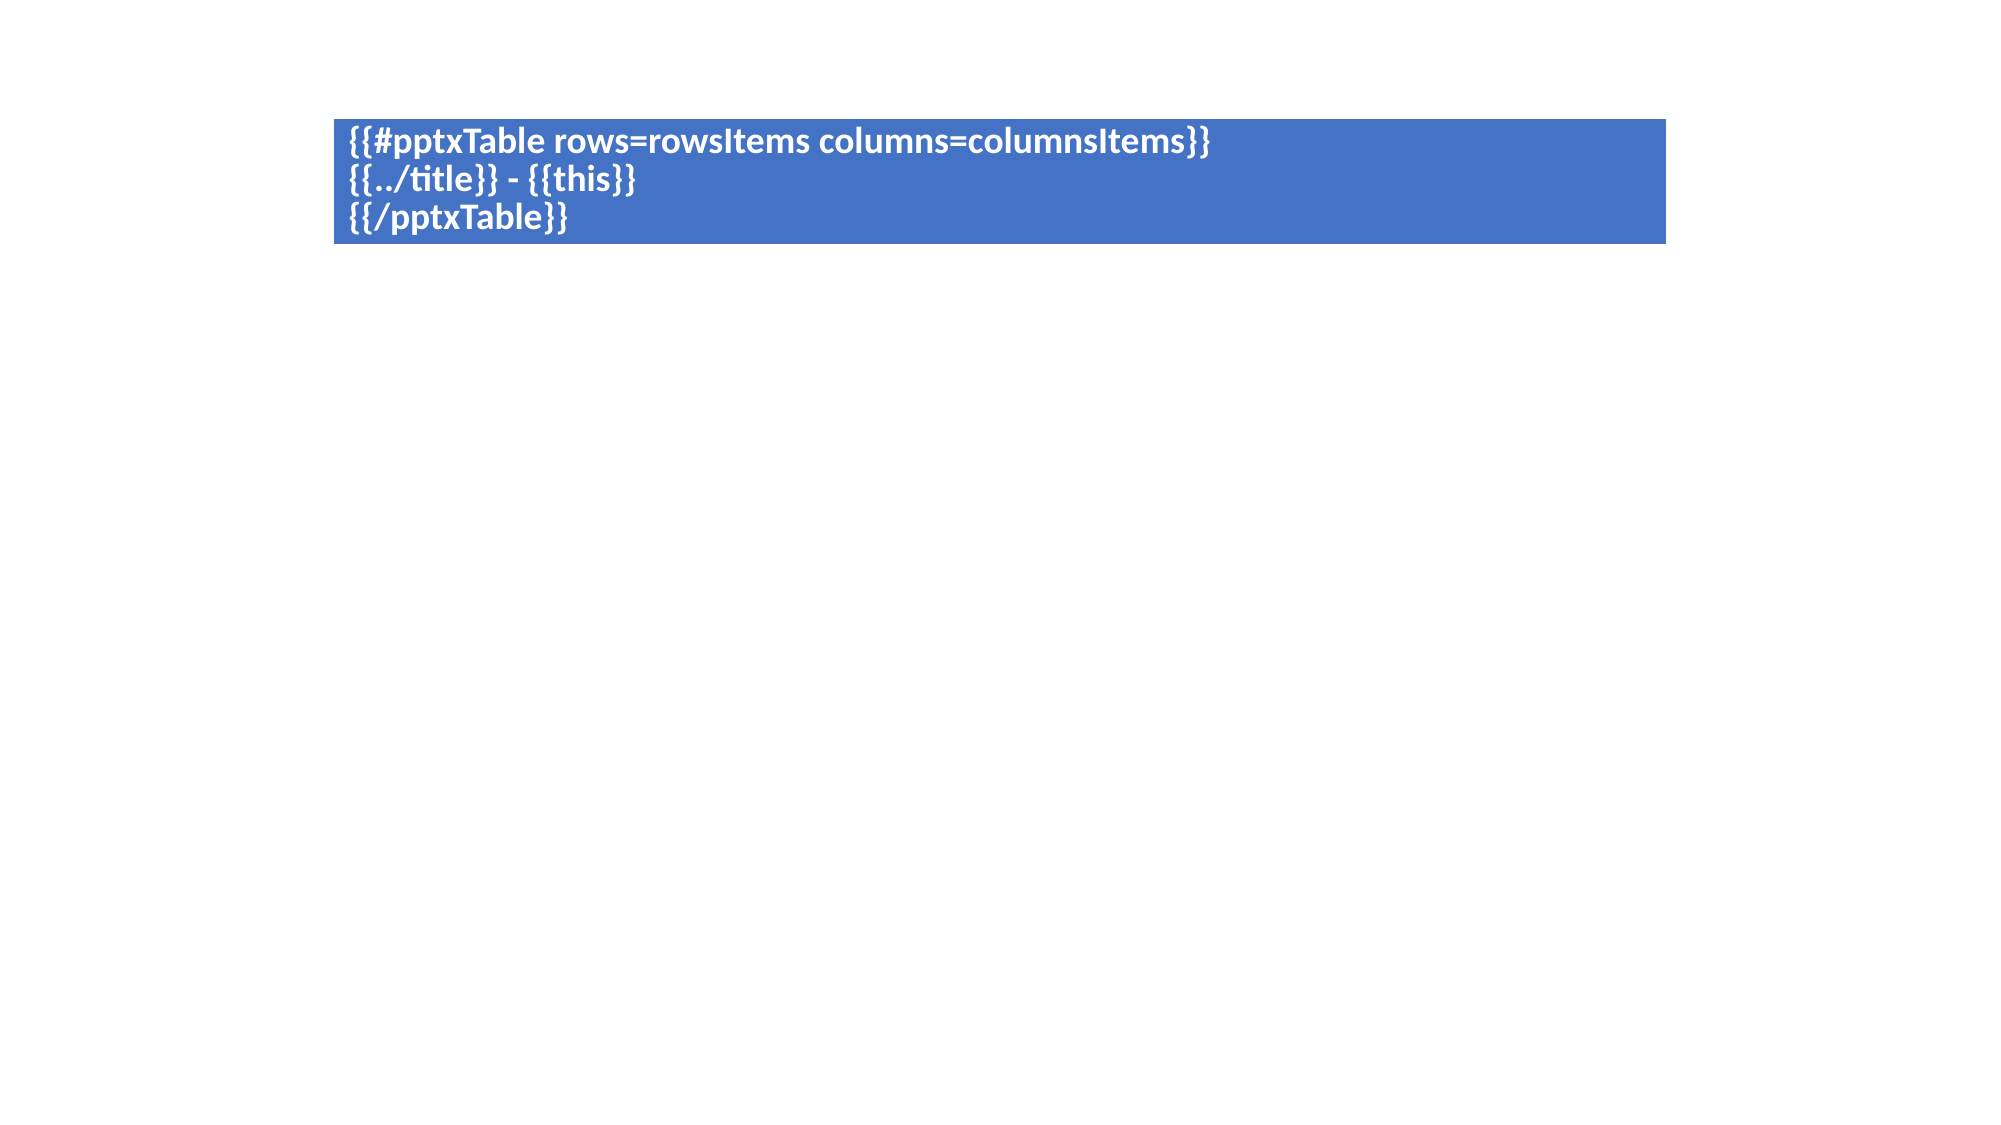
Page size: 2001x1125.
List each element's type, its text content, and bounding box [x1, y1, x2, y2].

table_header {{#pptxTable rows=rowsItems columns=columnsItems}} {{../title}} - {{this}} {{/pptxTable}} [334, 119, 1666, 244]
